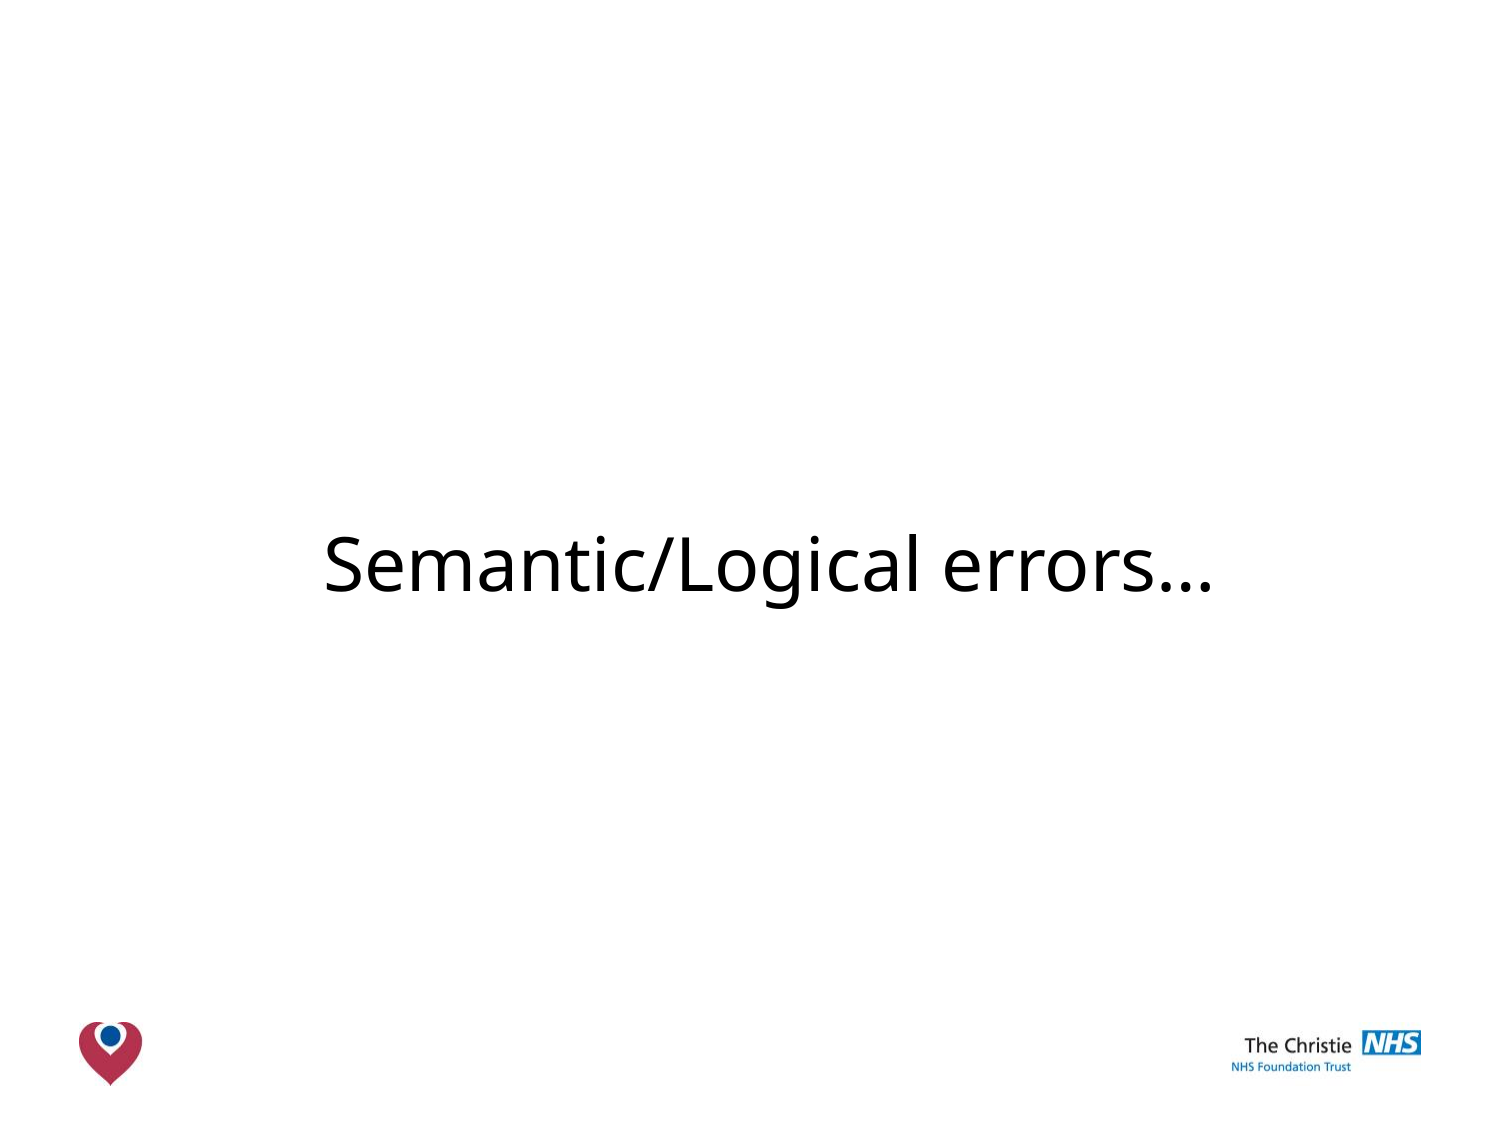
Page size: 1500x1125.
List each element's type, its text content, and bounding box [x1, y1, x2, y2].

text_box Semantic/Logical errors… [308, 509, 1232, 615]
picture [79, 1022, 1421, 1086]
